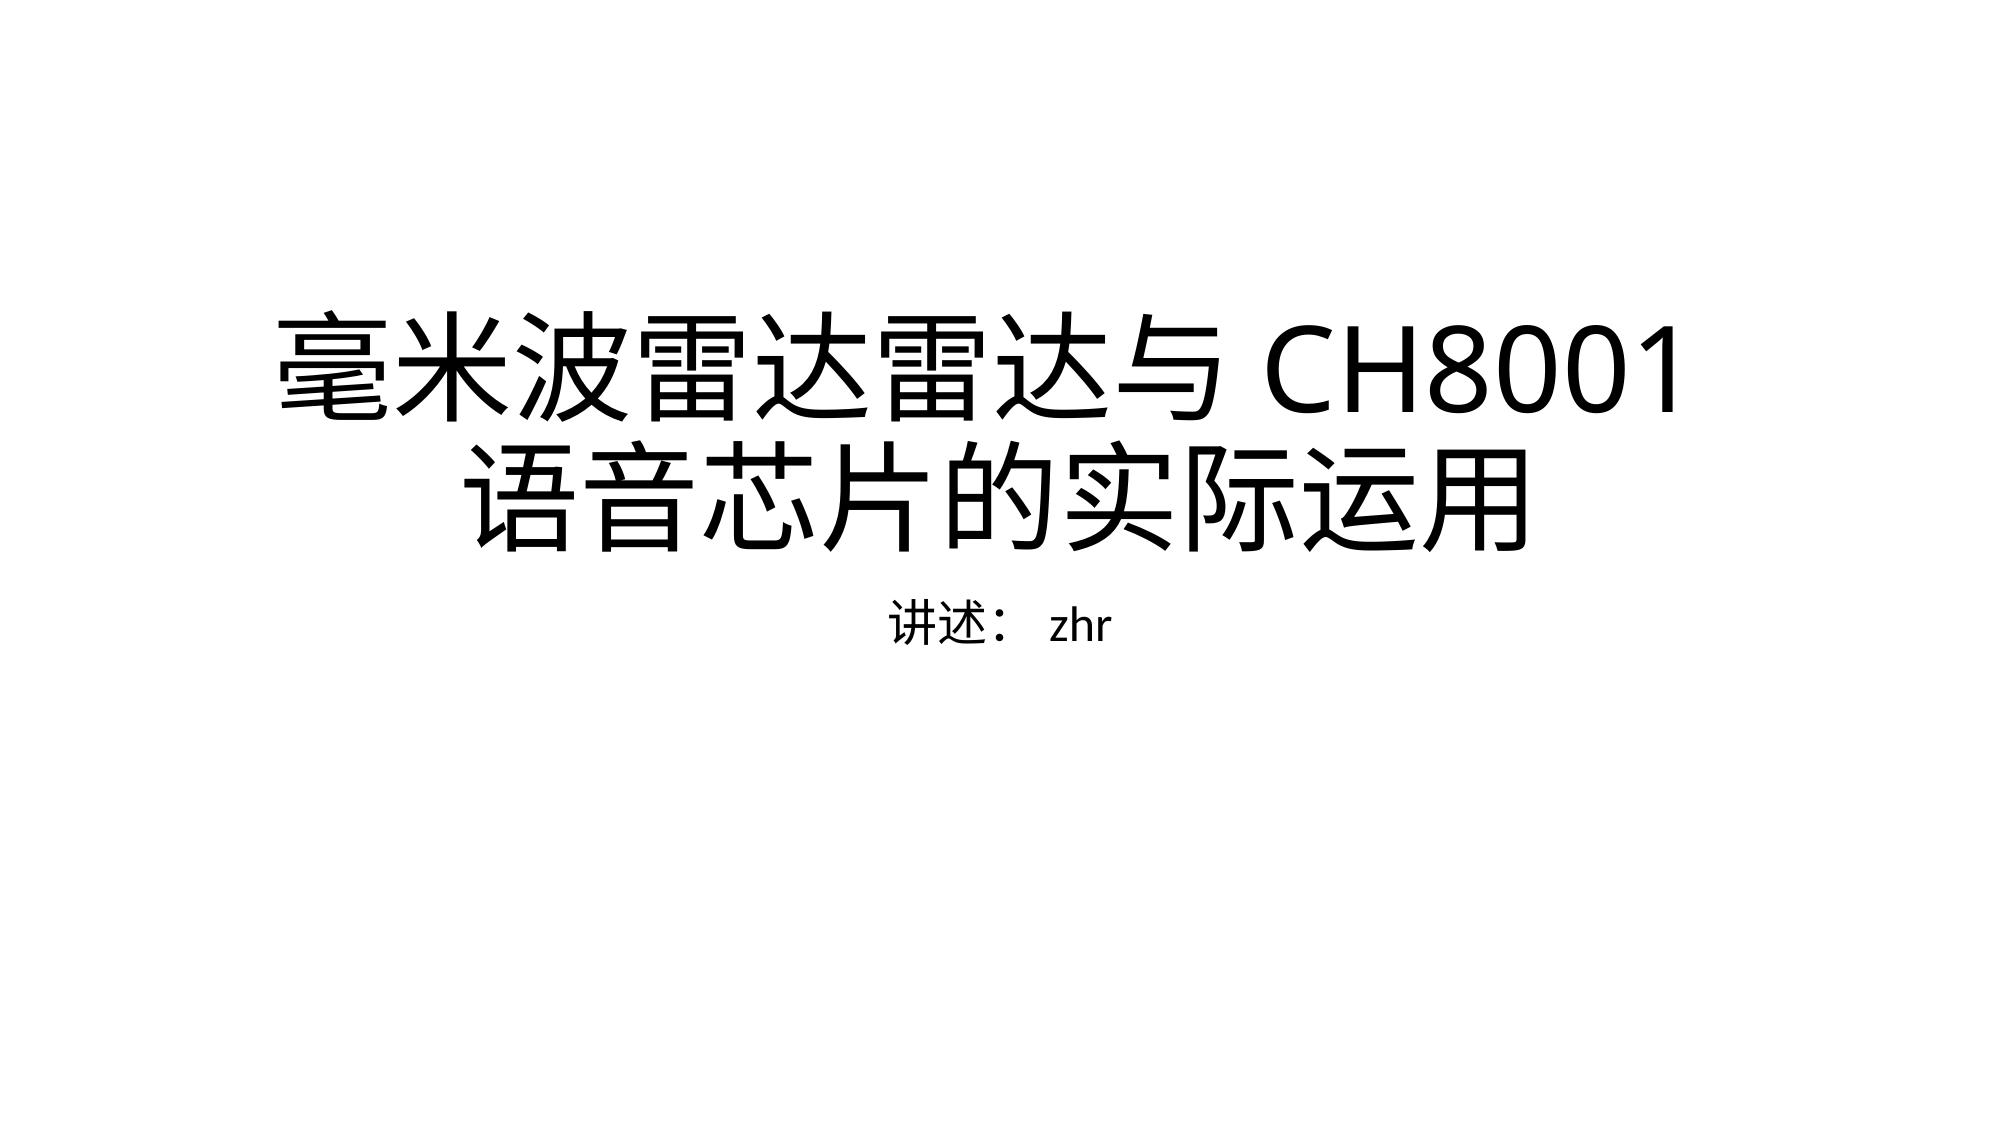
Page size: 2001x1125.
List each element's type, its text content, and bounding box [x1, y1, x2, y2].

subtitle 讲述：zhr [249, 590, 1750, 863]
title 毫米波雷达雷达与CH8001语音芯片的实际运用 [249, 184, 1750, 576]
